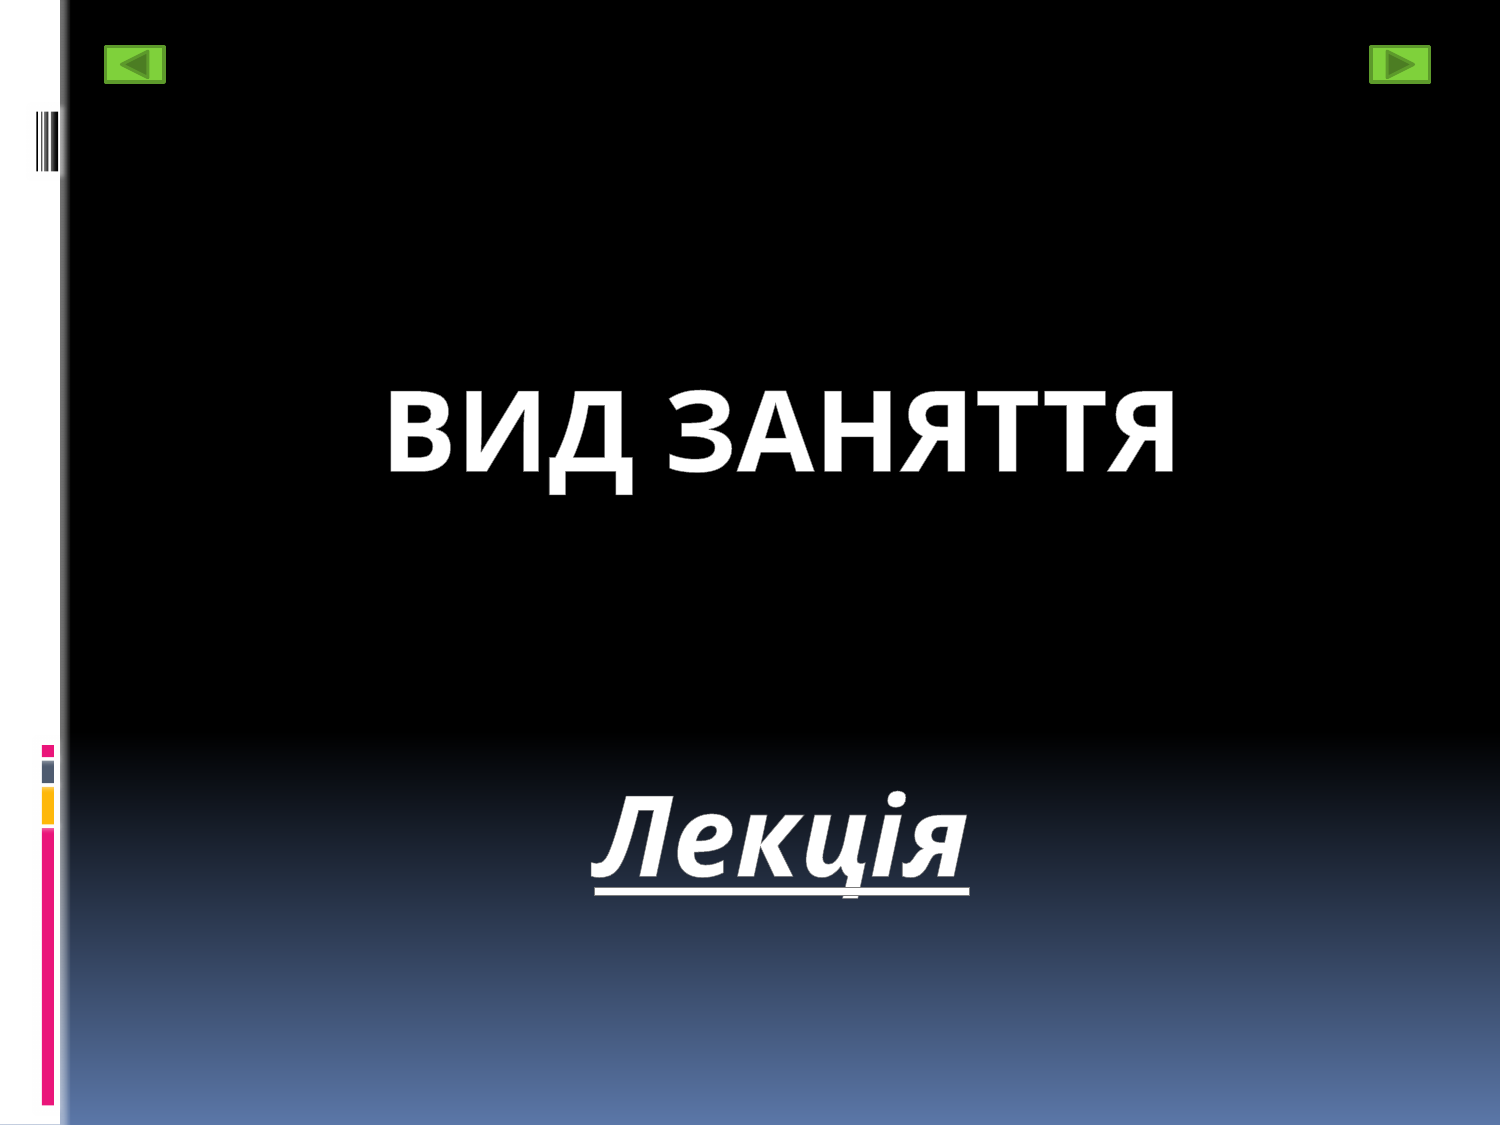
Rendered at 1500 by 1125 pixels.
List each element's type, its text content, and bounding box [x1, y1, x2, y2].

text_box [104, 45, 166, 84]
text_box [1369, 45, 1431, 84]
text_box ВИД ЗАНЯТТЯ Лекція [365, 351, 1228, 907]
